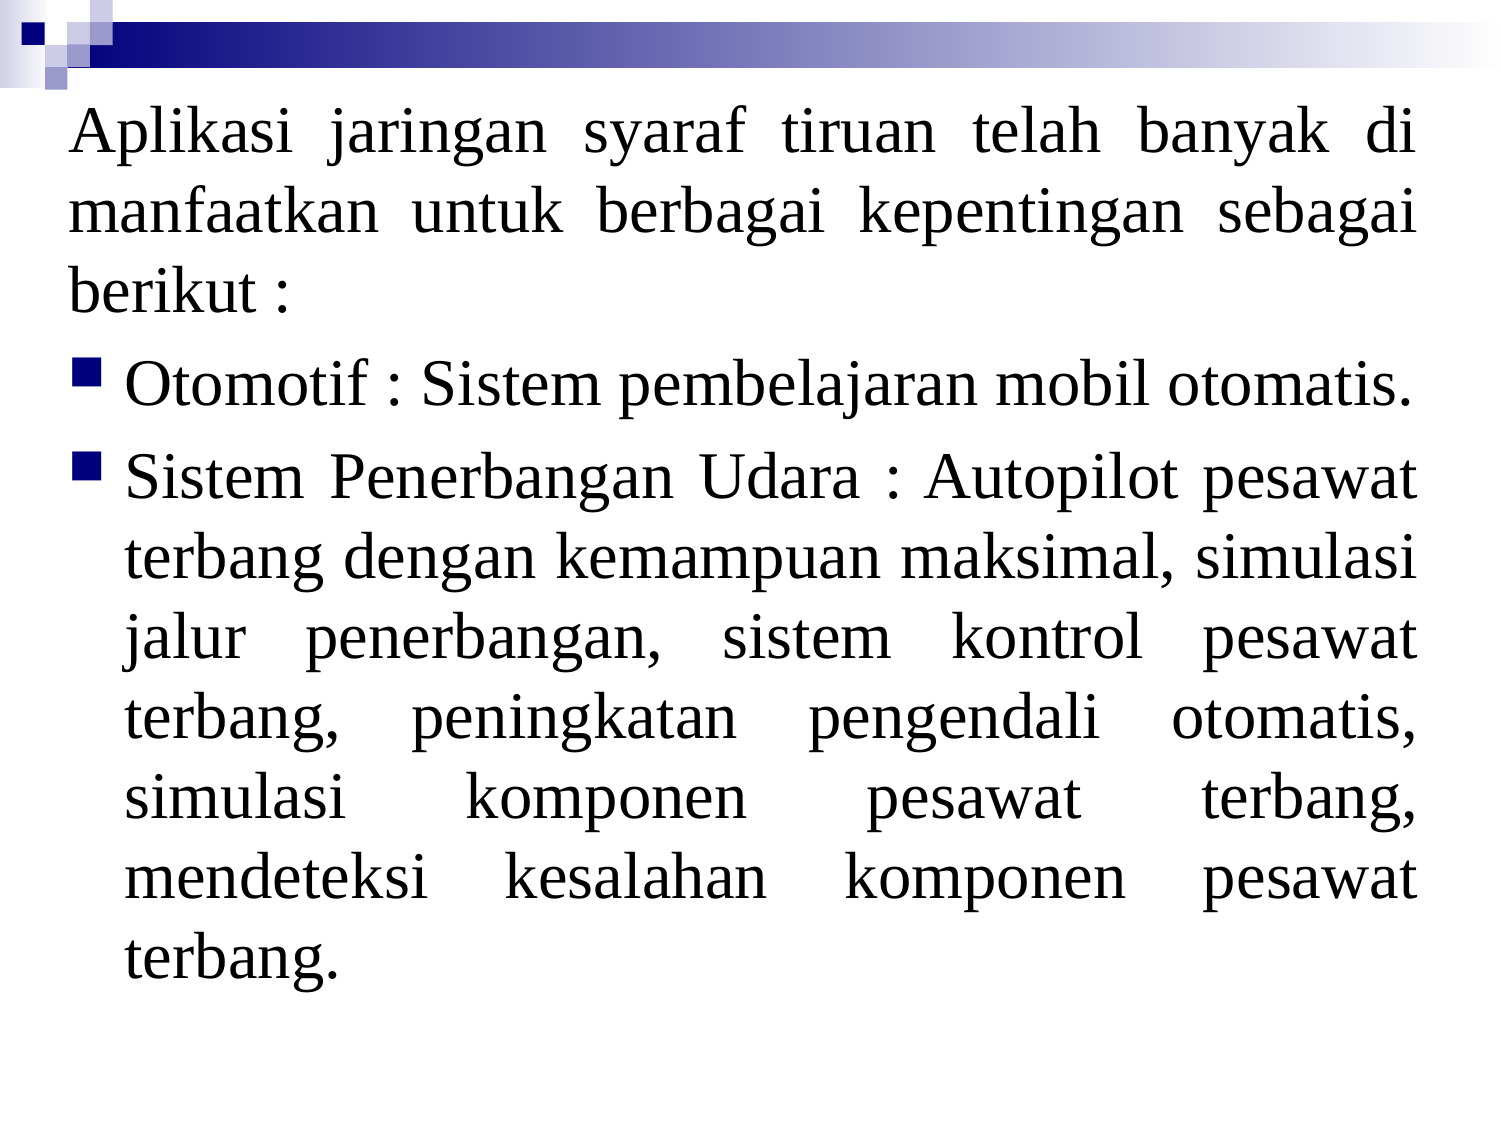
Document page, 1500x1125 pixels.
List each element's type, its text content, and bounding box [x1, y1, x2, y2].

list Aplikasi jaringan syaraf tiruan telah banyak di manfaatkan untuk berbagai kepentingan sebagai berikut : Otomotif : Sistem pembelajaran mobil otomatis. Sistem Penerbangan Udara : Autopilot pesawat terbang dengan kemampuan maksimal, simulasi jalur penerbangan, sistem kontrol pesawat terbang, peningkatan pengendali otomatis, simulasi komponen pesawat terbang, mendeteksi kesalahan komponen pesawat terbang. [52, 77, 1436, 1071]
